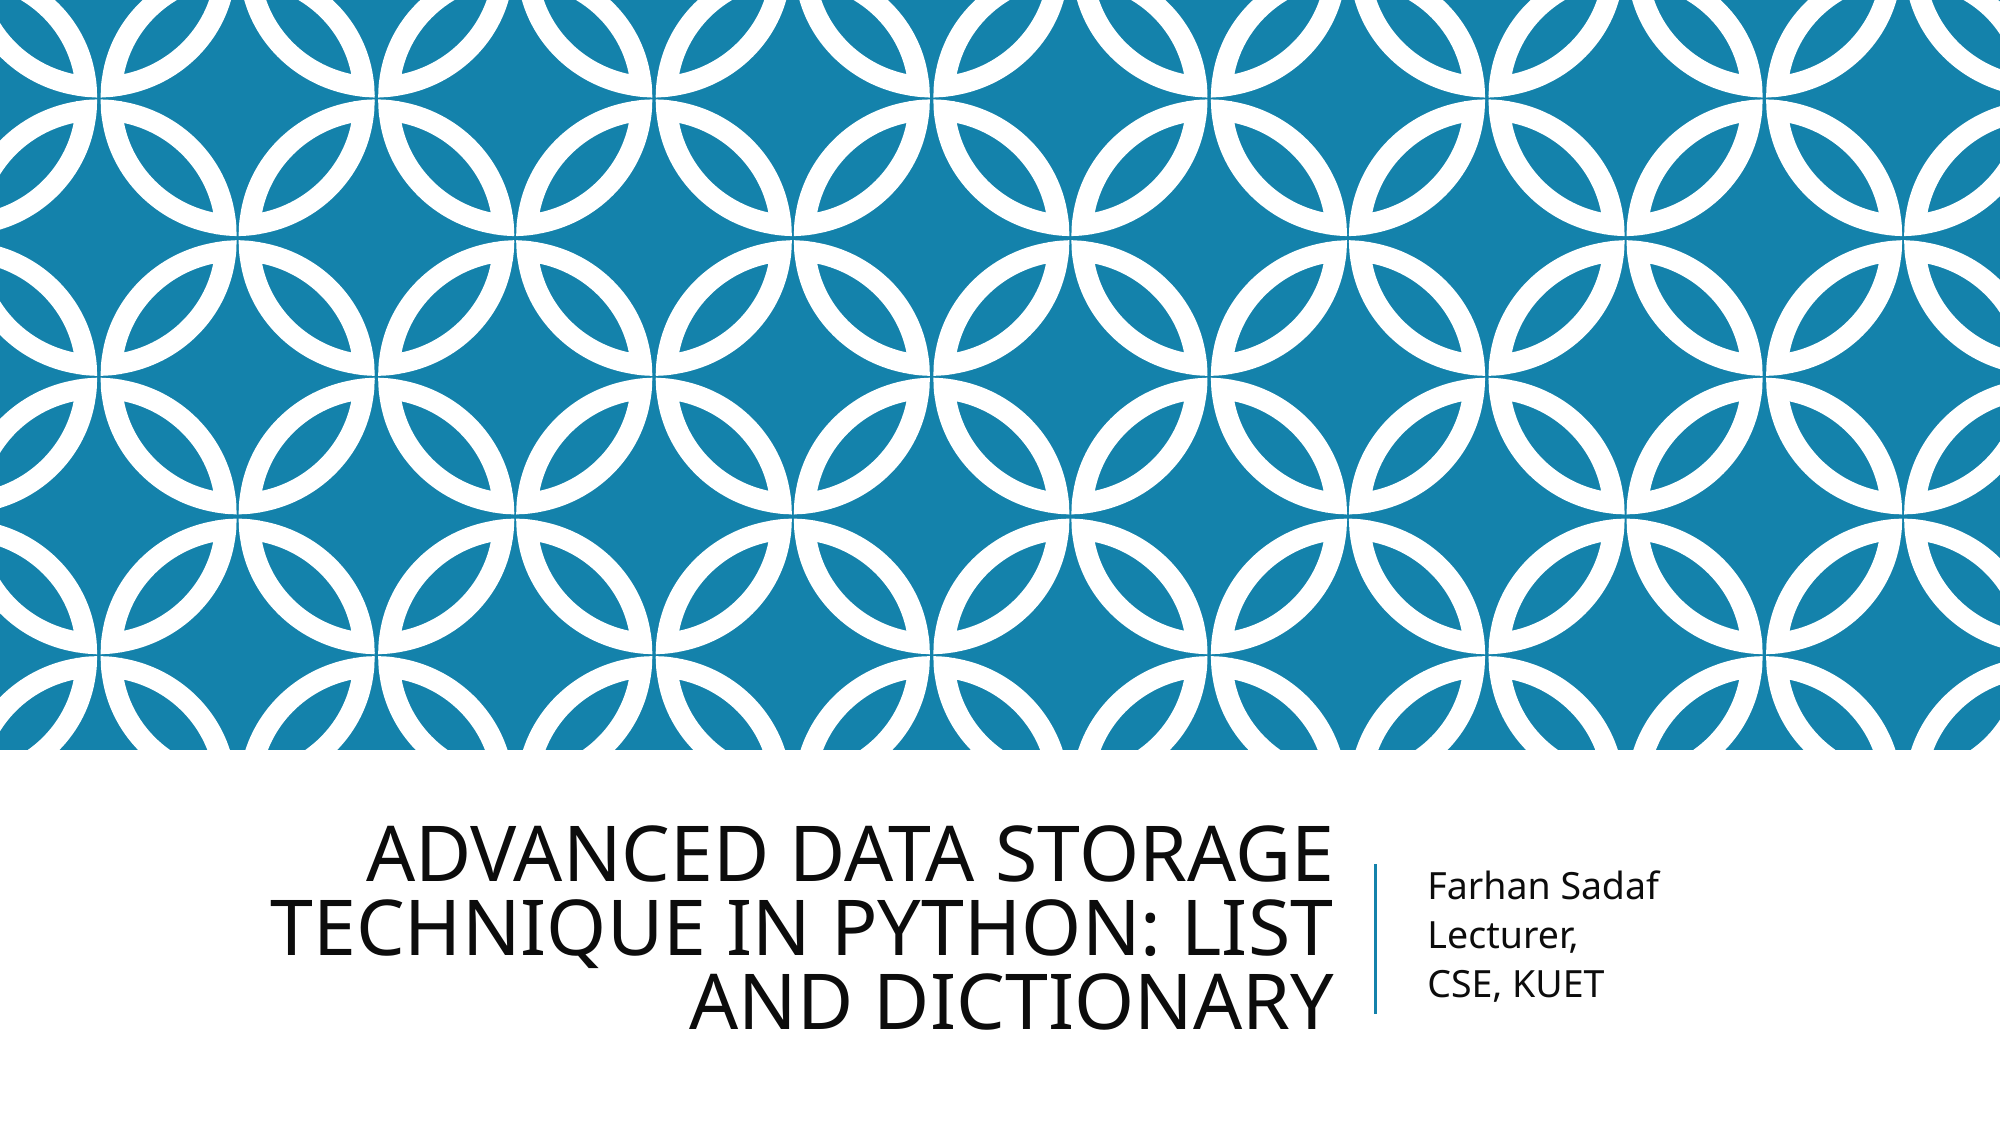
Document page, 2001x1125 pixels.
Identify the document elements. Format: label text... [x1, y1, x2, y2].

subtitle Farhan Sadaf Lecturer, CSE, KUET [1412, 813, 1938, 1054]
title ADVANCED DATA STORAGE TECHNIQUE IN PYTHON: LIST AND DICTIONARY [75, 813, 1350, 1054]
